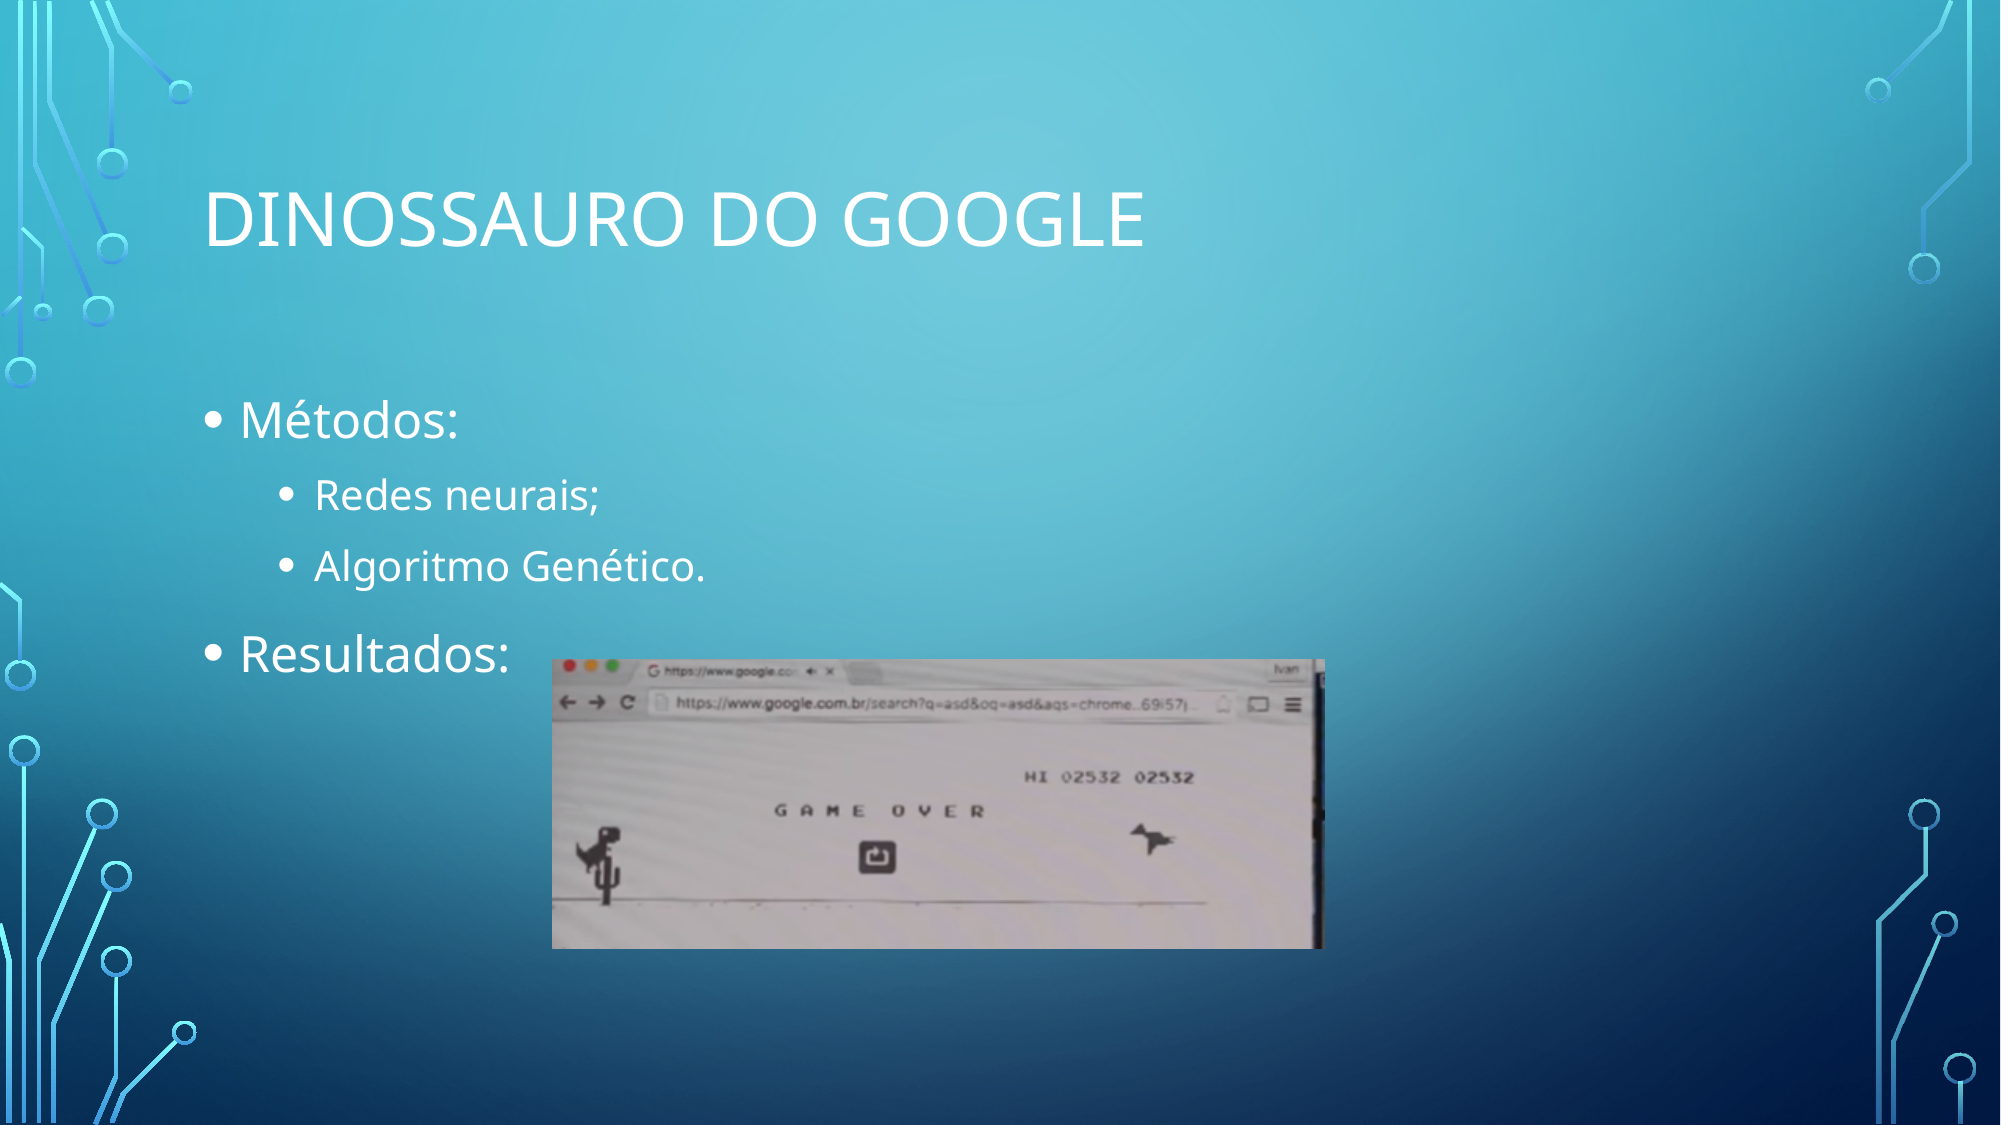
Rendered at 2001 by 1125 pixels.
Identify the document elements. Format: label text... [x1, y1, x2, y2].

picture [552, 659, 1325, 949]
title Dinossauro do google [187, 101, 1813, 344]
list Métodos: Redes neurais; Algoritmo Genético. Resultados: [187, 369, 1813, 950]
